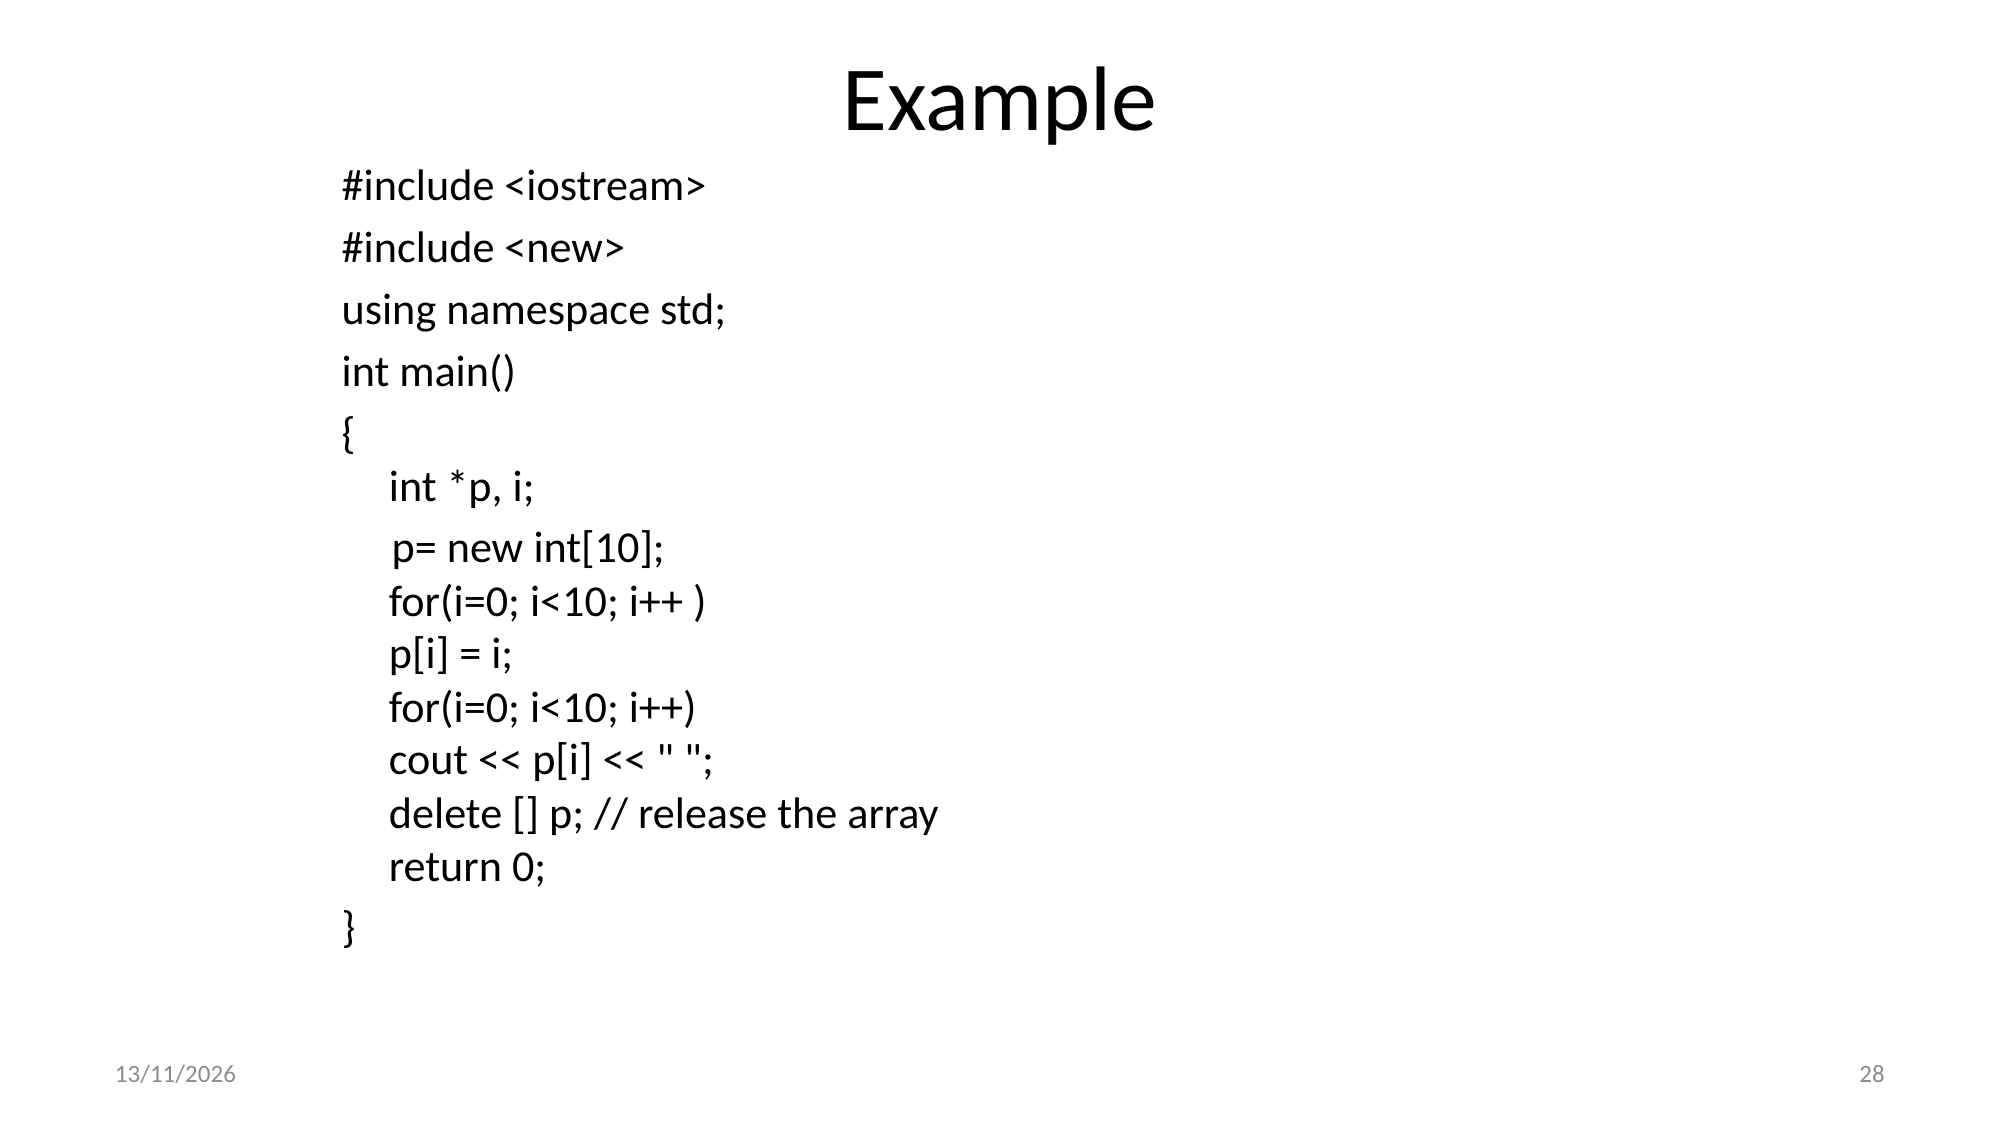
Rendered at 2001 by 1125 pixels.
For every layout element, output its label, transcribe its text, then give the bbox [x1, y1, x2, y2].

list #include <iostream> #include <new> using namespace std; int main() { int *p, i; p= new int[10]; for(i=0; i<10; i++ ) p[i] = i; for(i=0; i<10; i++) cout << p[i] << " "; delete [] p; // release the array return 0; } [326, 149, 1662, 1012]
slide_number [99, 1042, 567, 1103]
slide_number 28 [1433, 1042, 1900, 1103]
title Example [0, 0, 2000, 188]
